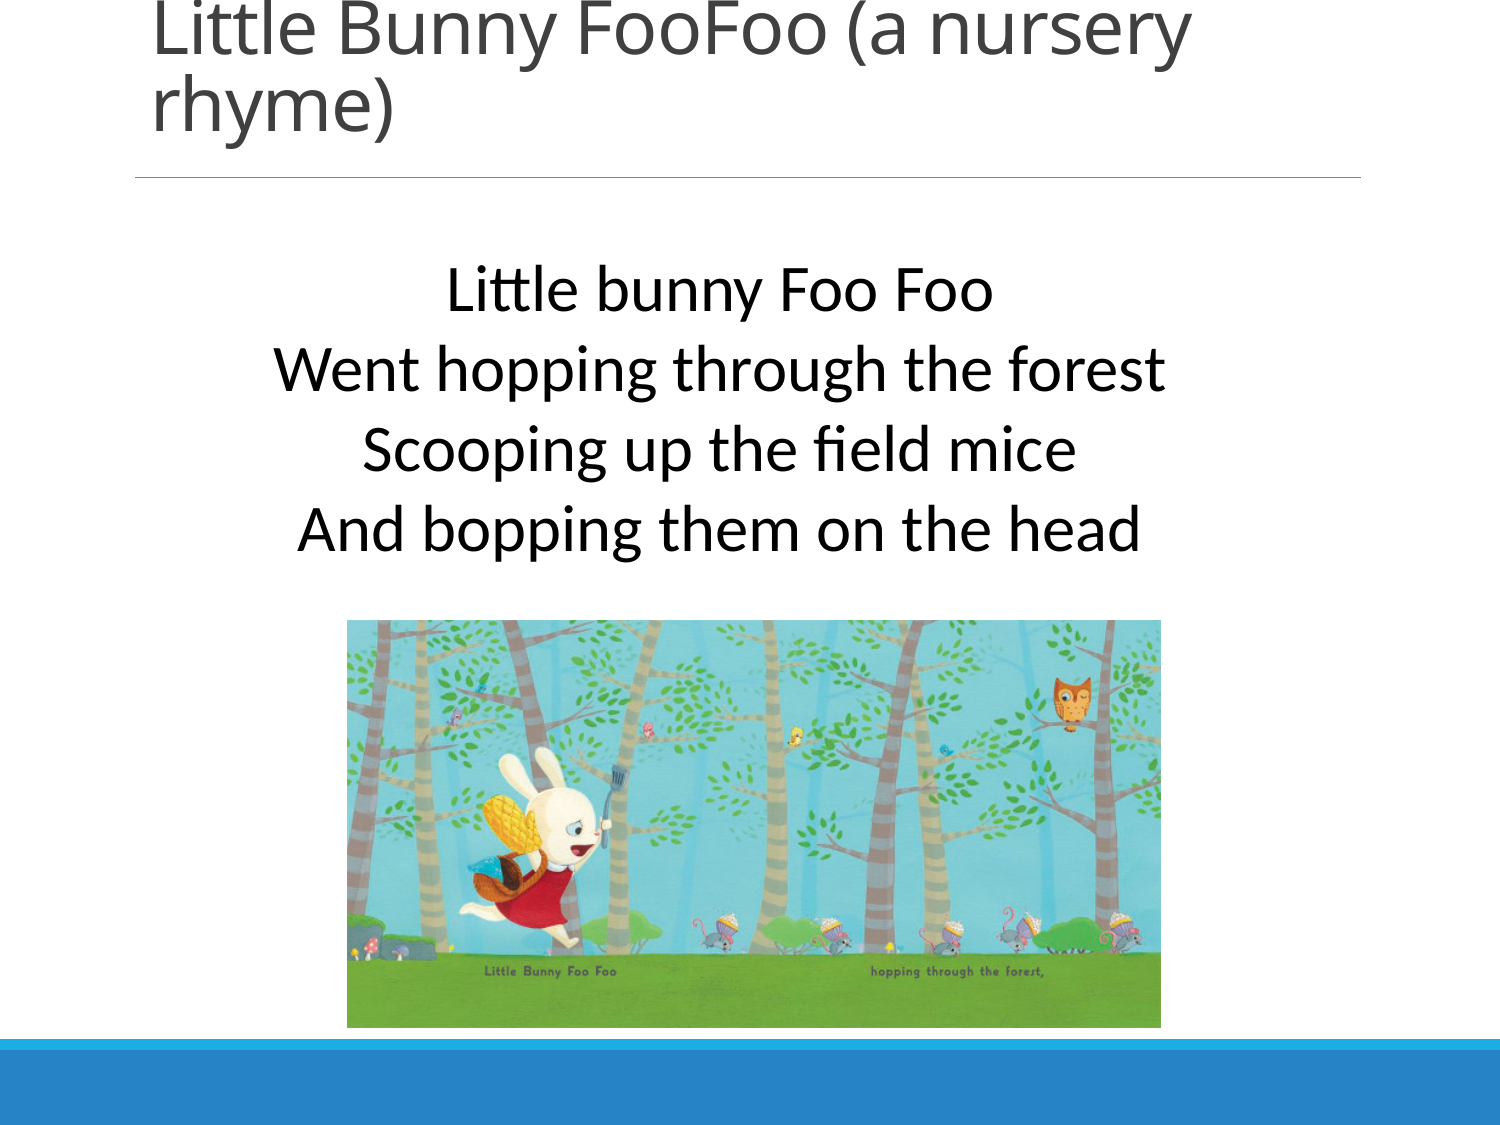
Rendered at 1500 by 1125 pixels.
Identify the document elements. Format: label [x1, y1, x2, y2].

picture [346, 620, 1161, 1028]
title [135, 47, 1373, 155]
text_box [135, 240, 1306, 570]
